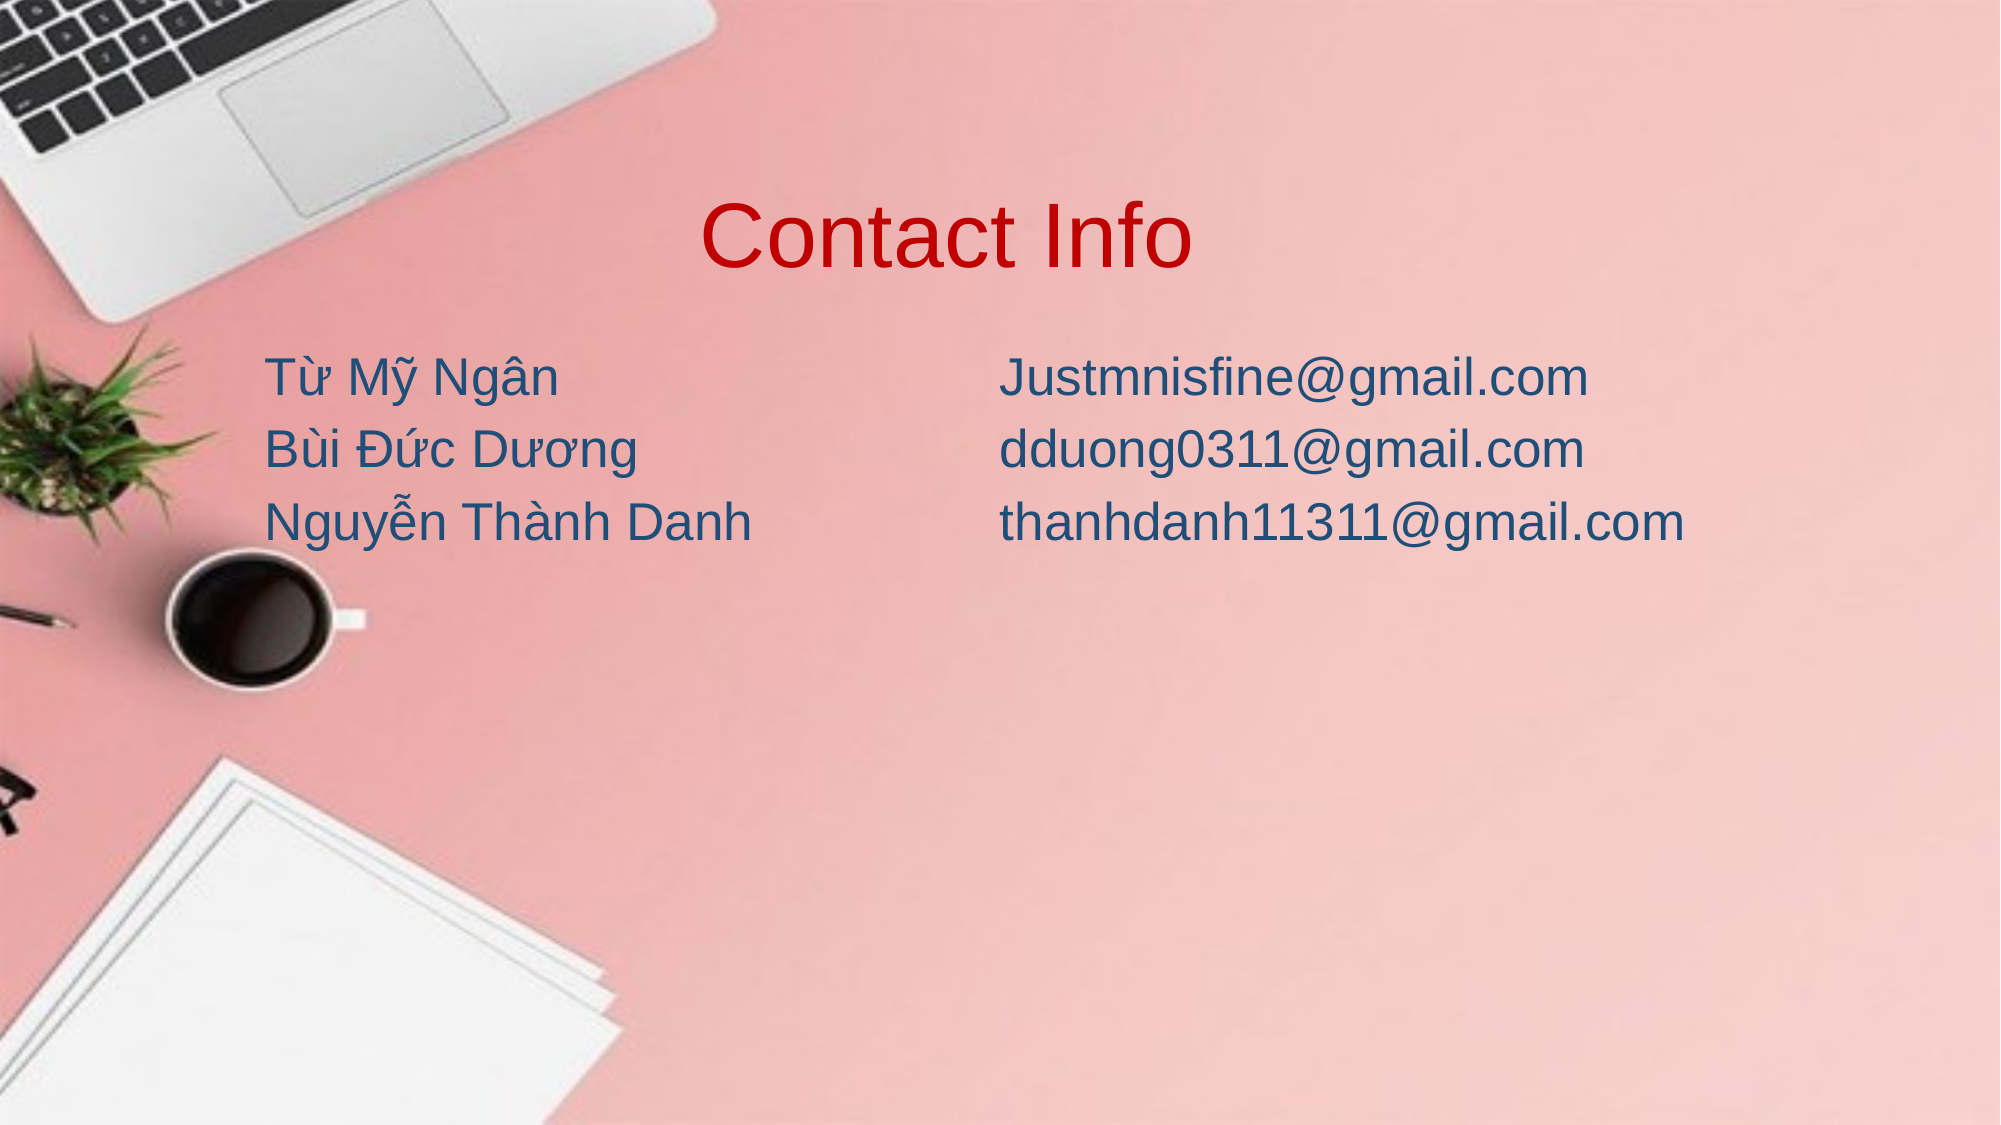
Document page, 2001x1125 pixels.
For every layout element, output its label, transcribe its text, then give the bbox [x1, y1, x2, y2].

subtitle Từ Mỹ Ngân Bùi Đức Dương Nguyễn Thành Danh Justmnisfine@gmail.com dduong0311@gmail.com thanhdanh11311@gmail.com [249, 345, 1750, 563]
picture [0, 0, 2001, 1125]
title Contact Info [249, 159, 1750, 294]
